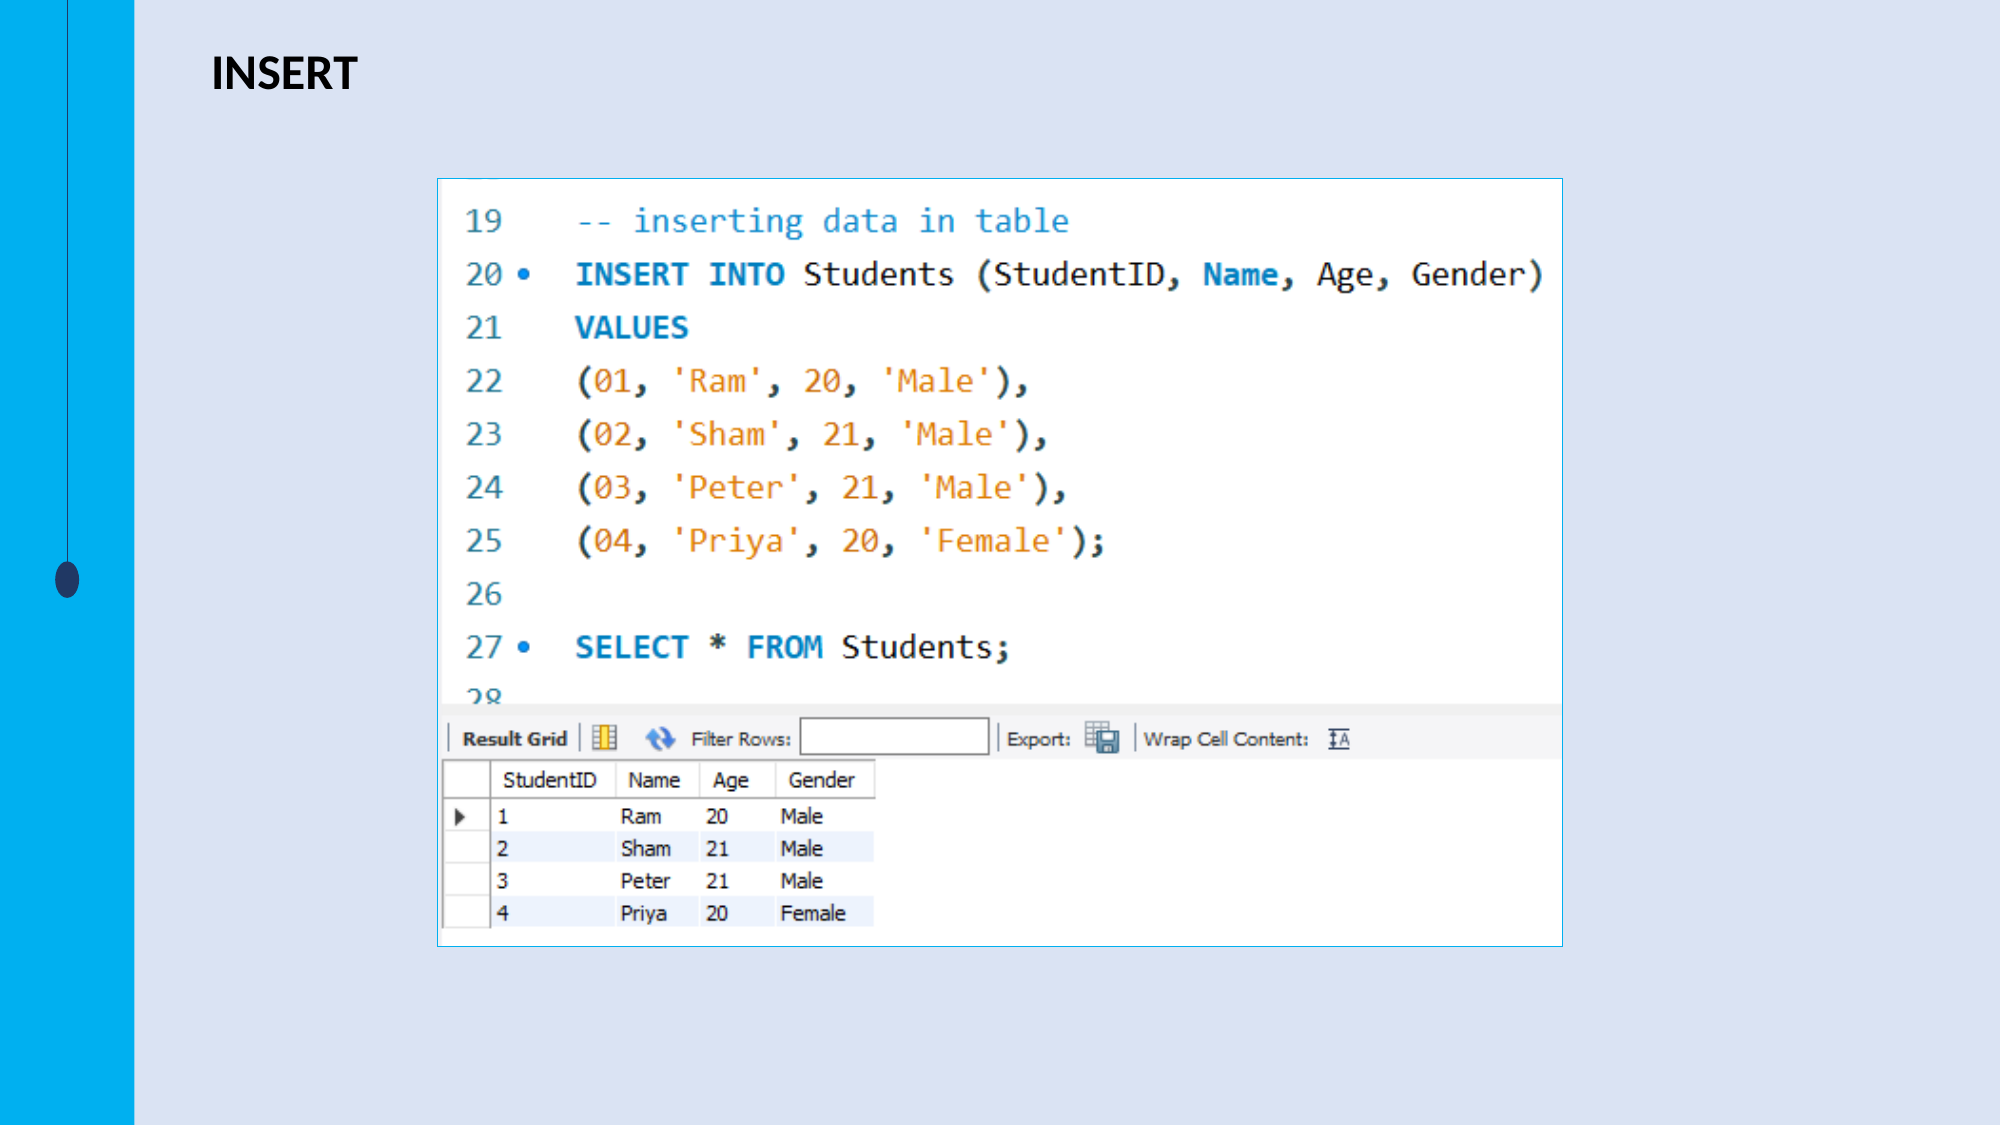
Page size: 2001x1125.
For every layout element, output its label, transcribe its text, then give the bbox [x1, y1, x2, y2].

picture [439, 180, 1561, 945]
text_box [55, 561, 80, 598]
text_box INSERT [196, 32, 879, 107]
text_box [0, 0, 135, 1125]
